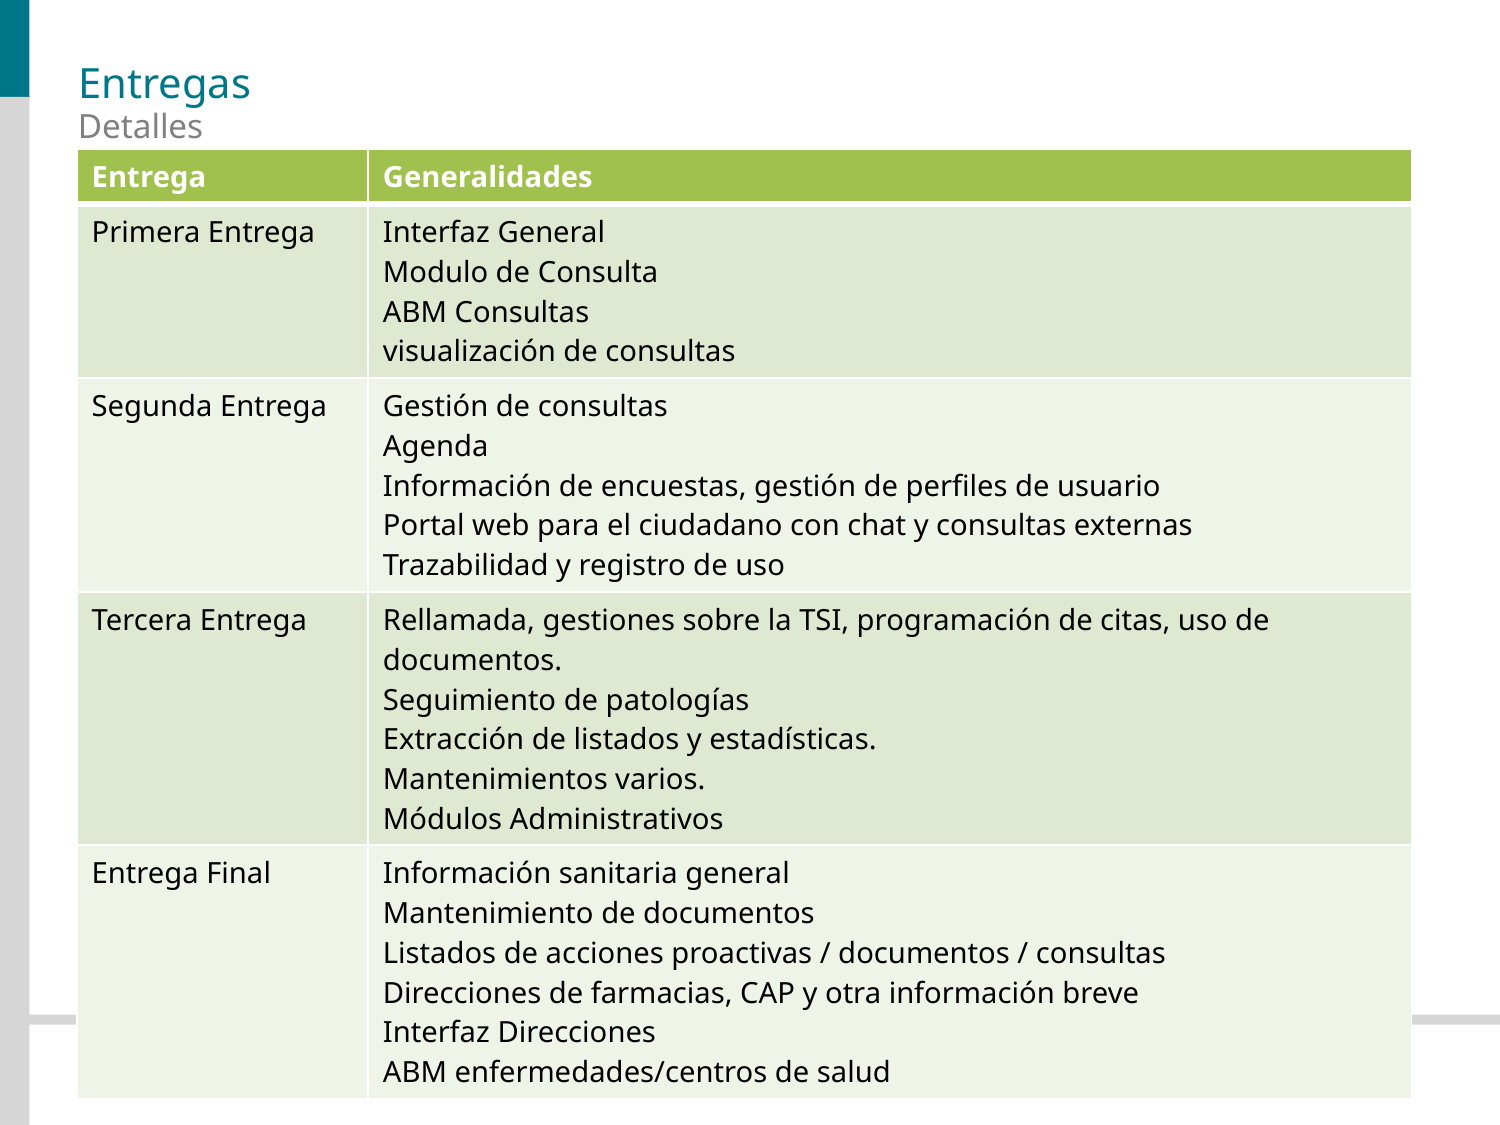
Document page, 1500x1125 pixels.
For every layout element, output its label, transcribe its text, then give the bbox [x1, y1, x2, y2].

table_header Entrega [78, 150, 367, 201]
table_cell Gestión de consultas Agenda Información de encuestas, gestión de perfiles de usuario Portal web para el ciudadano con chat y consultas externas Trazabilidad y registro de uso [369, 379, 1411, 591]
table_header Generalidades [369, 150, 1411, 201]
table_cell Tercera Entrega [78, 593, 367, 844]
table_cell Interfaz General Modulo de Consulta ABM Consultas visualización de consultas [369, 207, 1411, 377]
table_cell Información sanitaria general Mantenimiento de documentos Listados de acciones proactivas / documentos / consultas Direcciones de farmacias, CAP y otra información breve Interfaz Direcciones ABM enfermedades/centros de salud [369, 846, 1411, 1098]
title Entregas [78, 57, 1465, 106]
table_cell Segunda Entrega [78, 379, 367, 591]
table_cell Primera Entrega [78, 207, 367, 377]
table_cell Entrega Final [78, 846, 367, 1098]
list Detalles [78, 104, 1464, 143]
table_cell Rellamada, gestiones sobre la TSI, programación de citas, uso de documentos. Seguimiento de patologías Extracción de listados y estadísticas. Mantenimientos varios. Módulos Administrativos [369, 593, 1411, 844]
